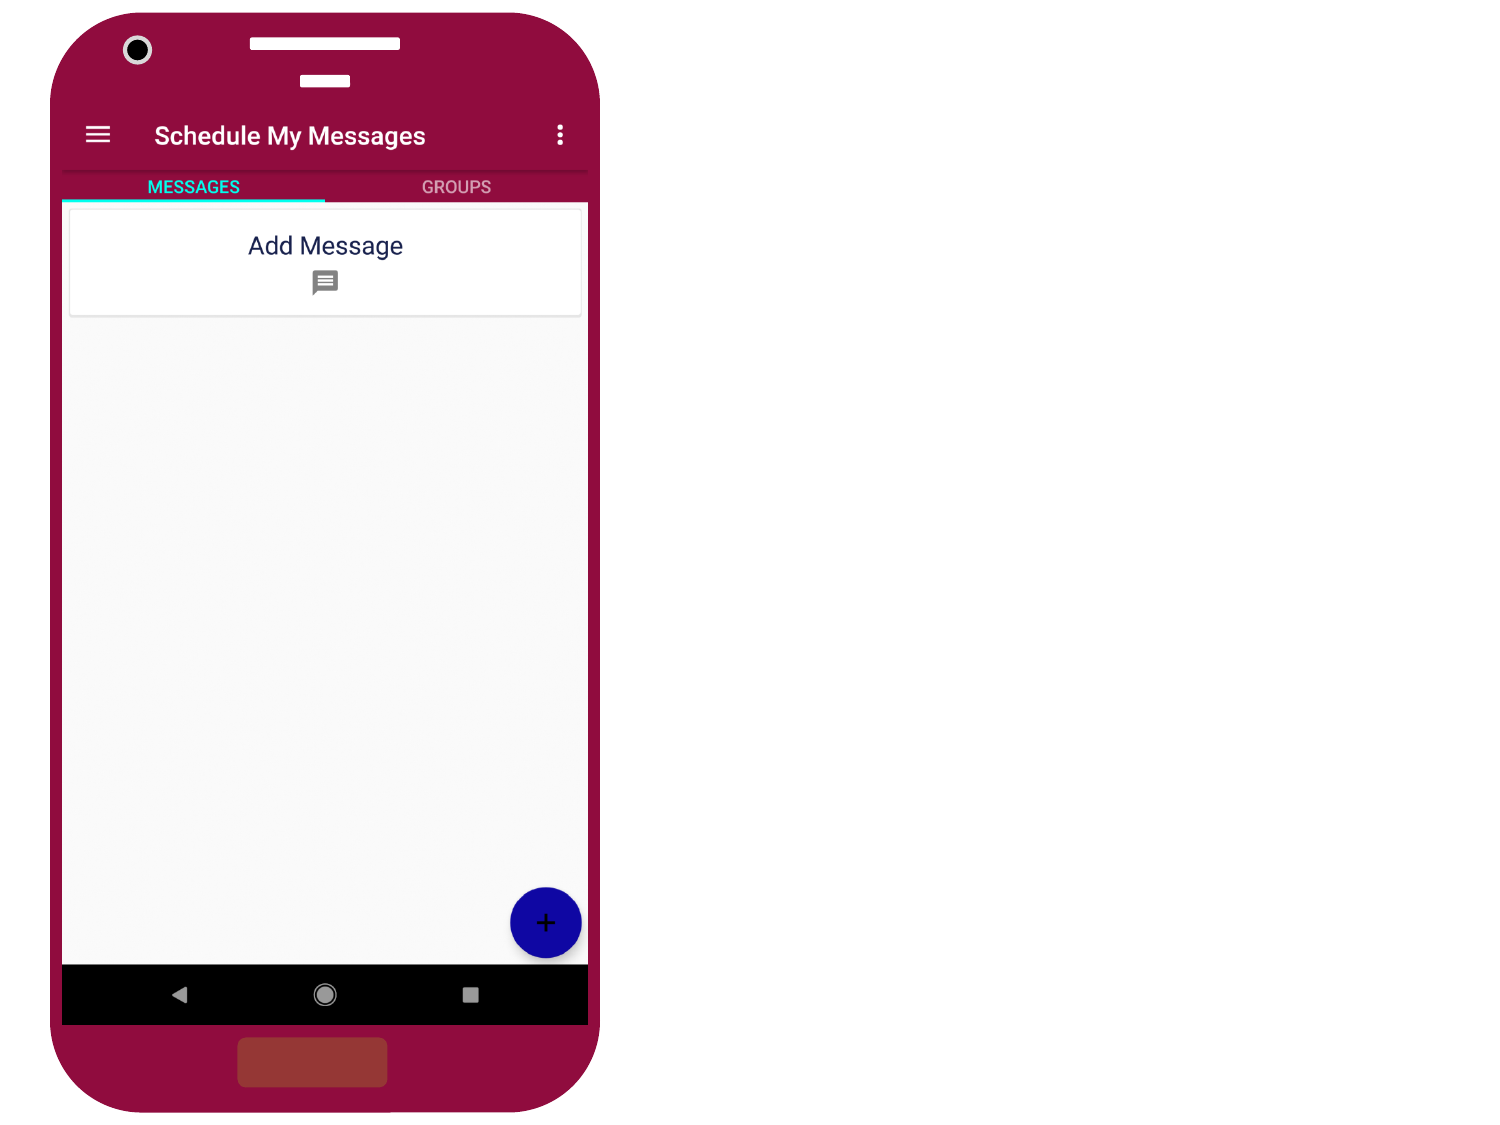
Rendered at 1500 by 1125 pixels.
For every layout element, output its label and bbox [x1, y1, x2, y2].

picture [62, 99, 588, 1026]
text_box [49, 12, 601, 1113]
